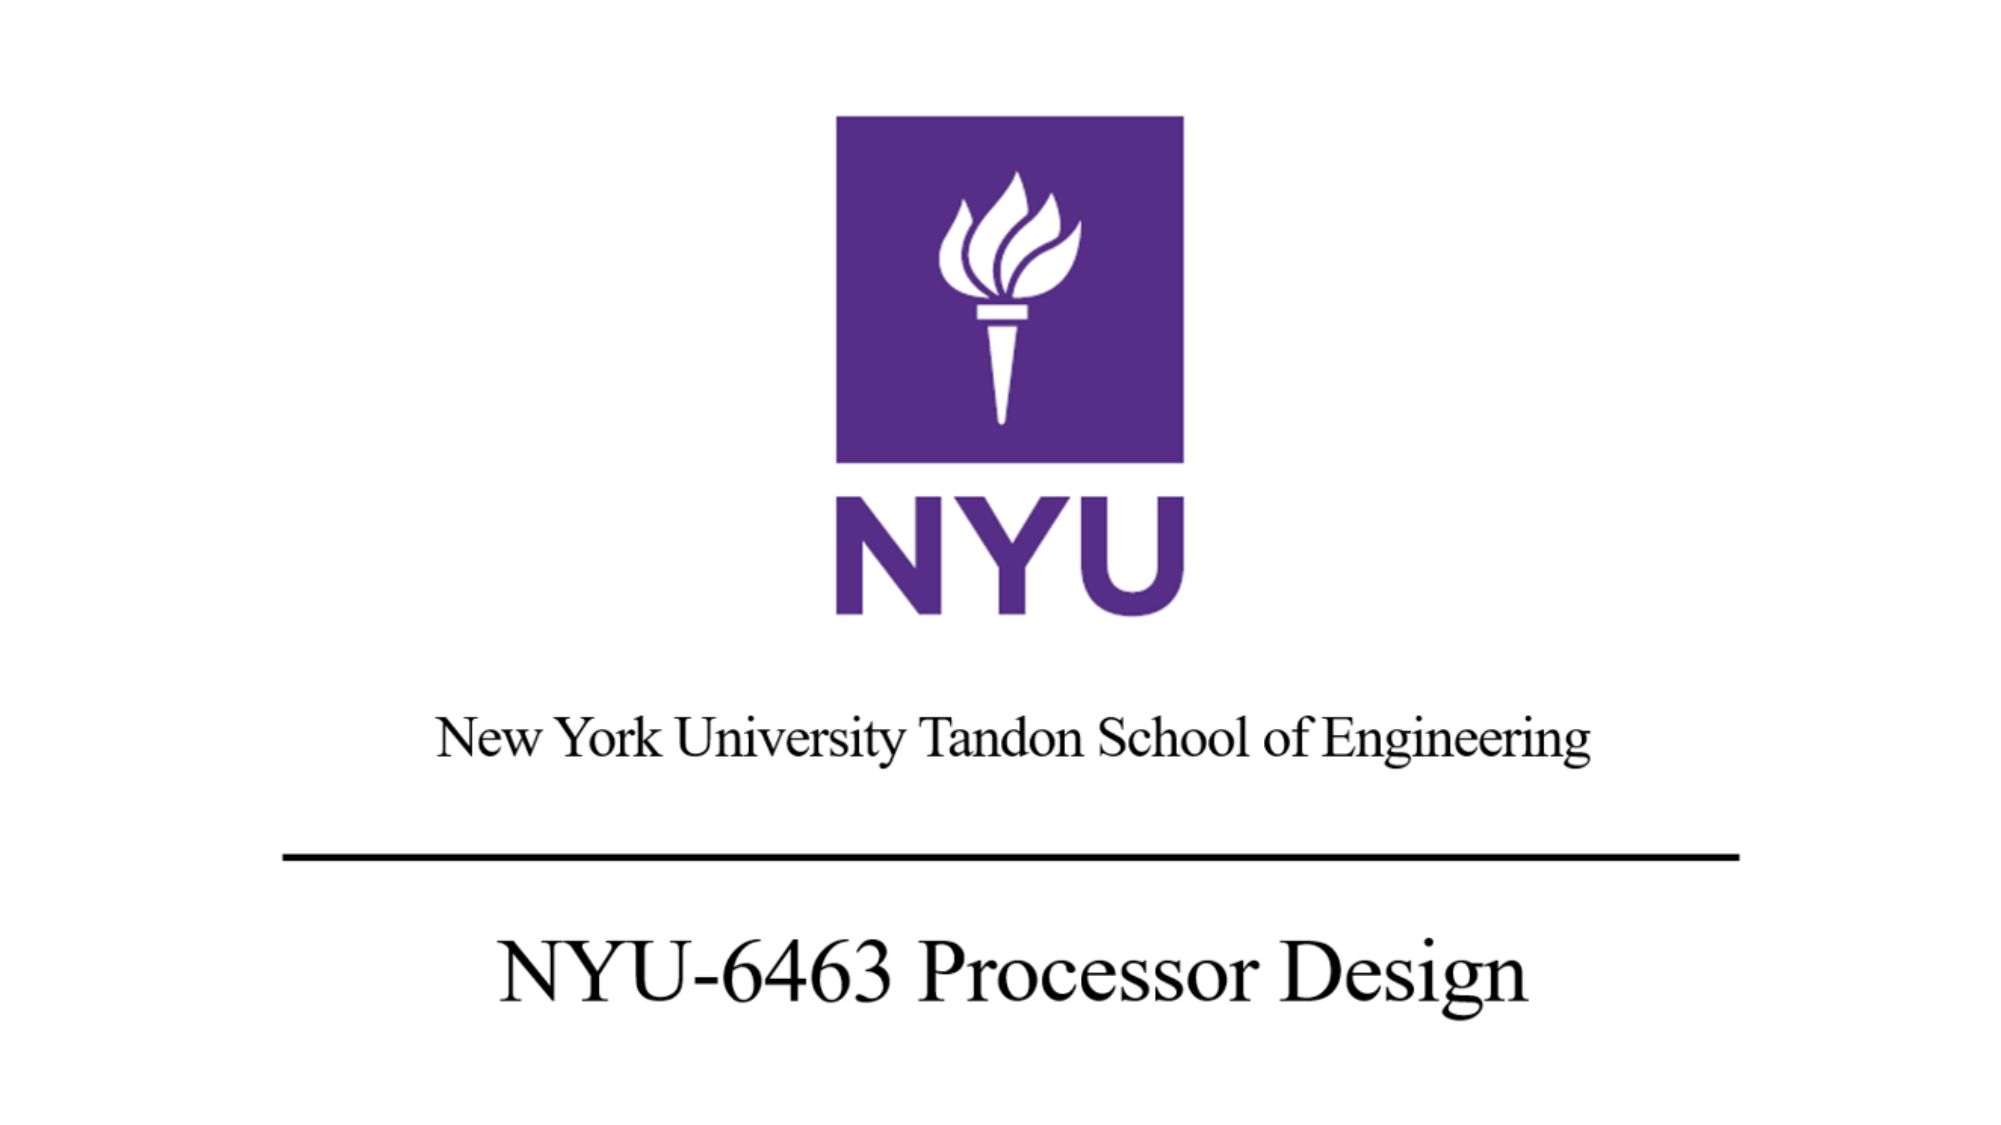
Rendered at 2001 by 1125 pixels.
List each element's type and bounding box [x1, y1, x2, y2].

picture [158, 49, 1786, 1041]
